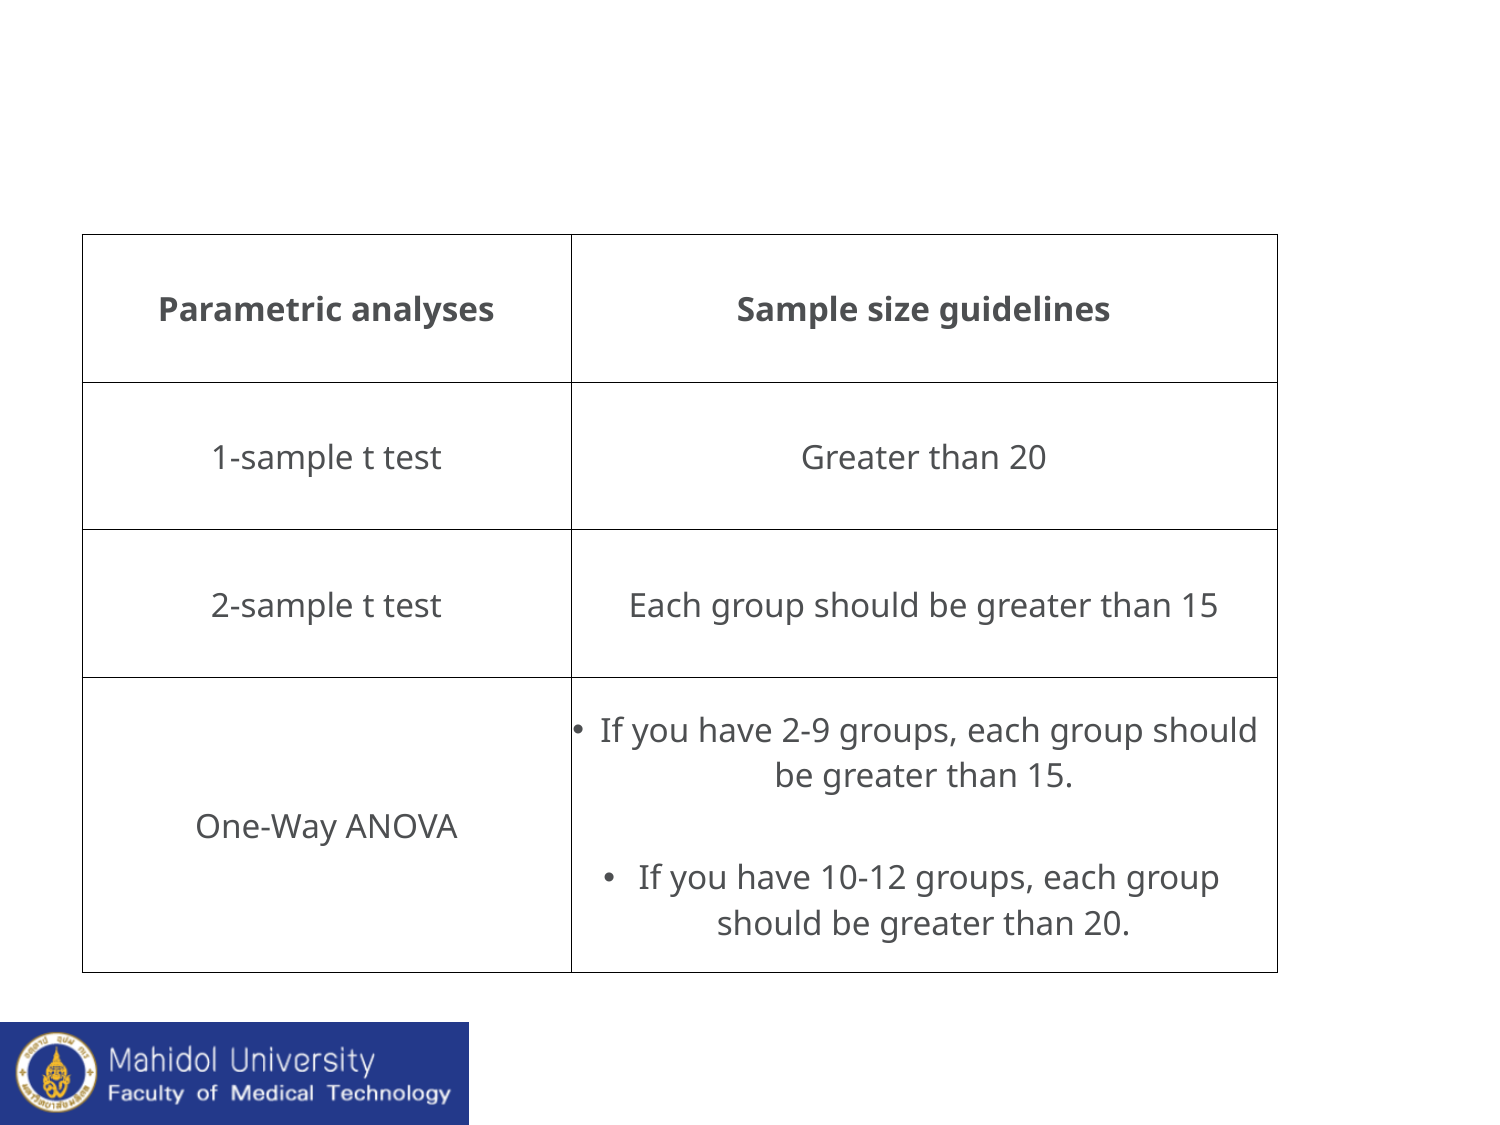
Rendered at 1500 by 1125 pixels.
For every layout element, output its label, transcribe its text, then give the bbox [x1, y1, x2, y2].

table_cell Each group should be greater than 15 [572, 530, 1277, 677]
table_cell Greater than 20 [572, 383, 1277, 529]
table_cell If you have 2-9 groups, each group should be greater than 15. [572, 678, 1277, 825]
table_header Parametric analyses [83, 235, 571, 382]
table_cell 1-sample t test [83, 383, 571, 529]
table_cell 2-sample t test [83, 530, 571, 677]
table_header Sample size guidelines [572, 235, 1277, 382]
table_cell One-Way ANOVA [83, 678, 571, 972]
table_cell If you have 10-12 groups, each group should be greater than 20. [572, 825, 1277, 972]
picture [0, 1022, 469, 1125]
